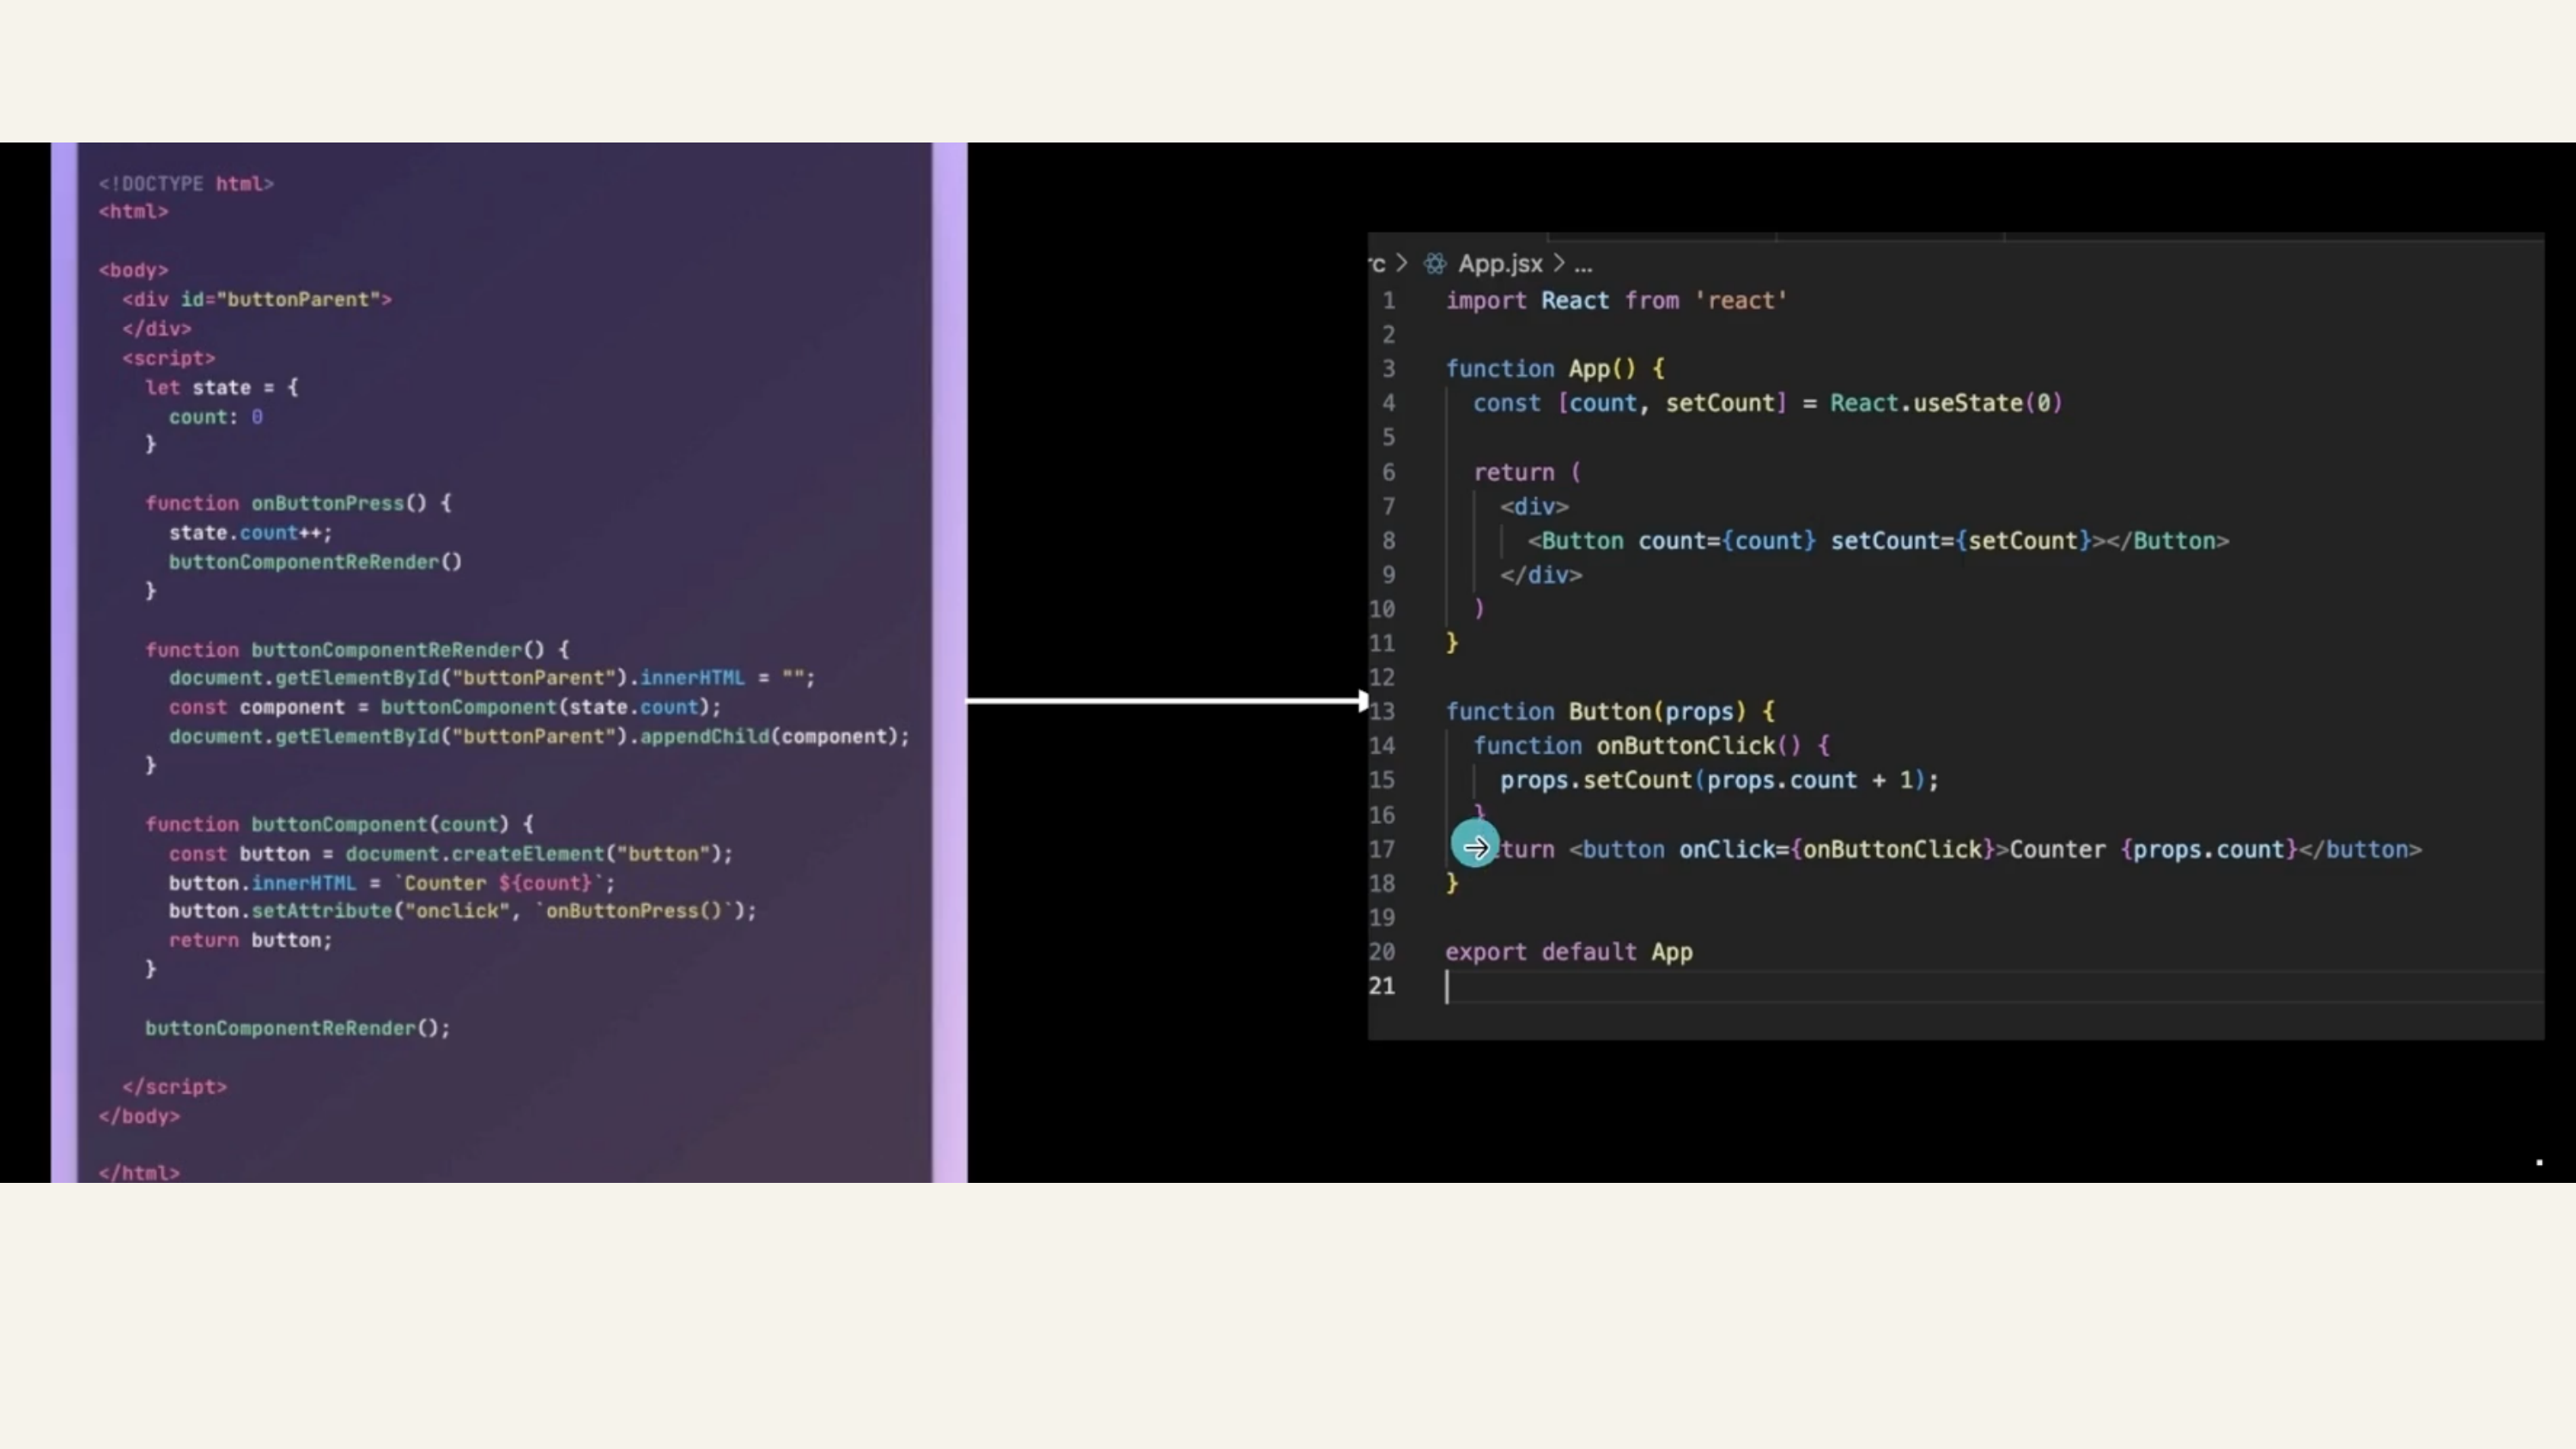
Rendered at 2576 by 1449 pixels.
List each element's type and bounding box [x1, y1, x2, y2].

text_box [0, 142, 2576, 1183]
